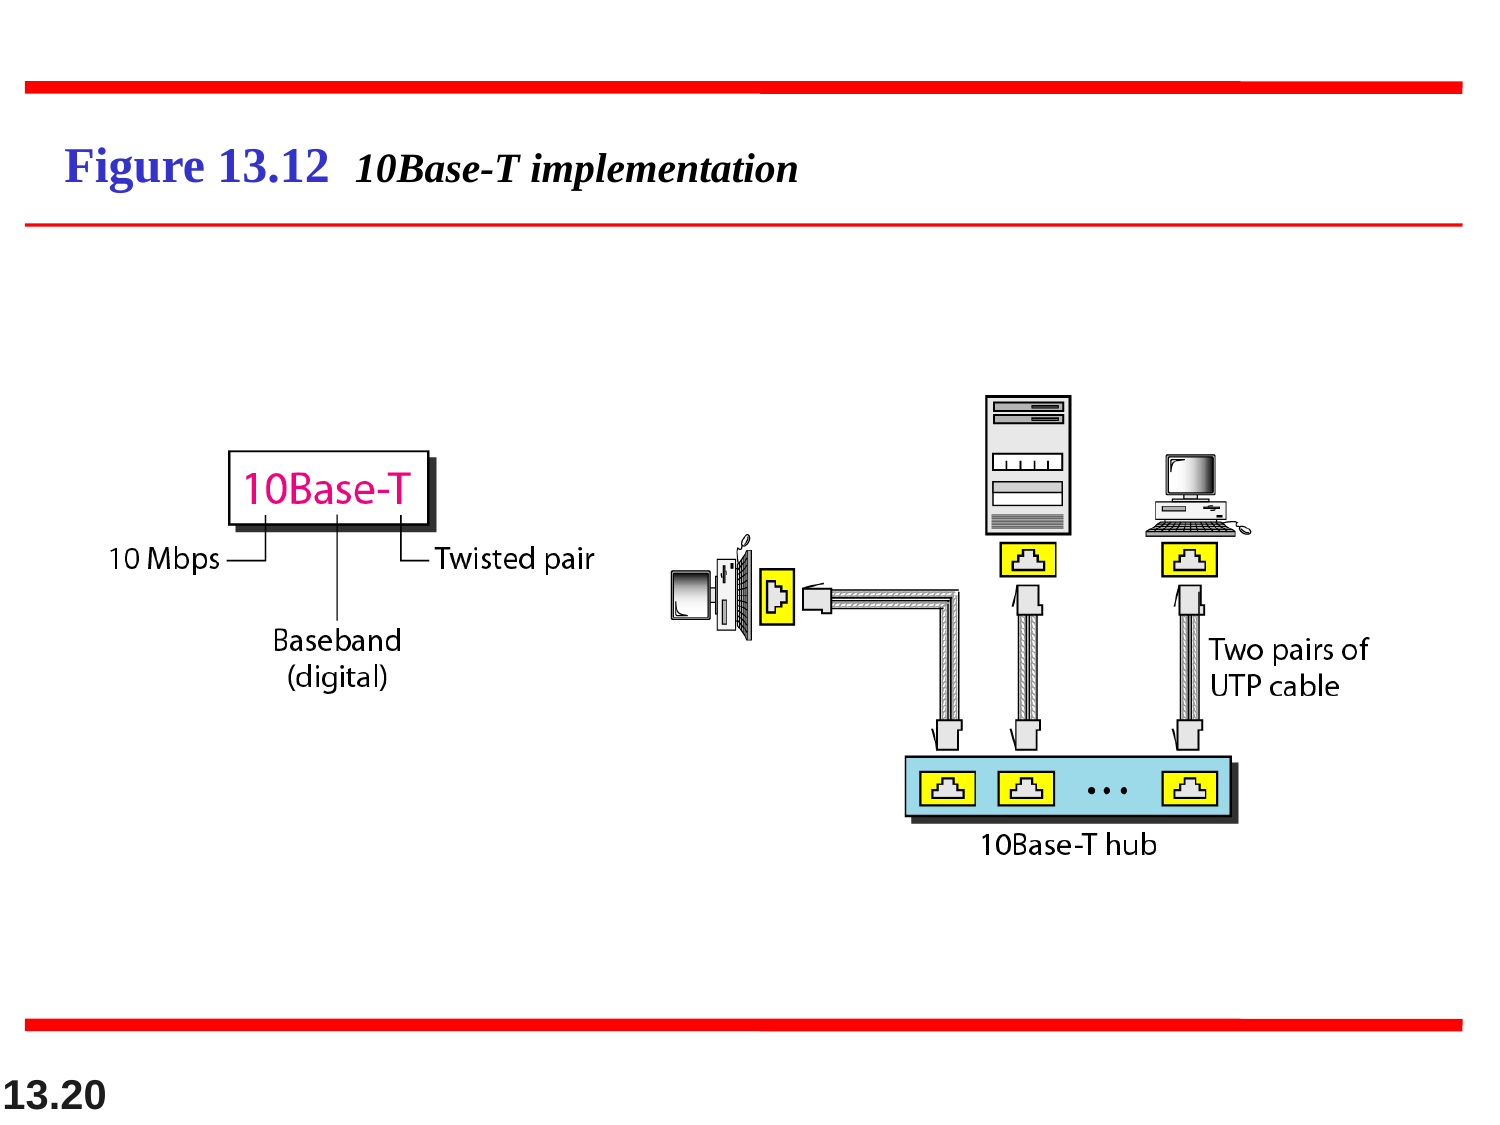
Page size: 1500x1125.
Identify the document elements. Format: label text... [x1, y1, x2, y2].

slide_number 13.20 [0, 1050, 300, 1125]
text_box Figure 13.12 10Base-T implementation [49, 124, 815, 200]
picture [107, 395, 1375, 863]
